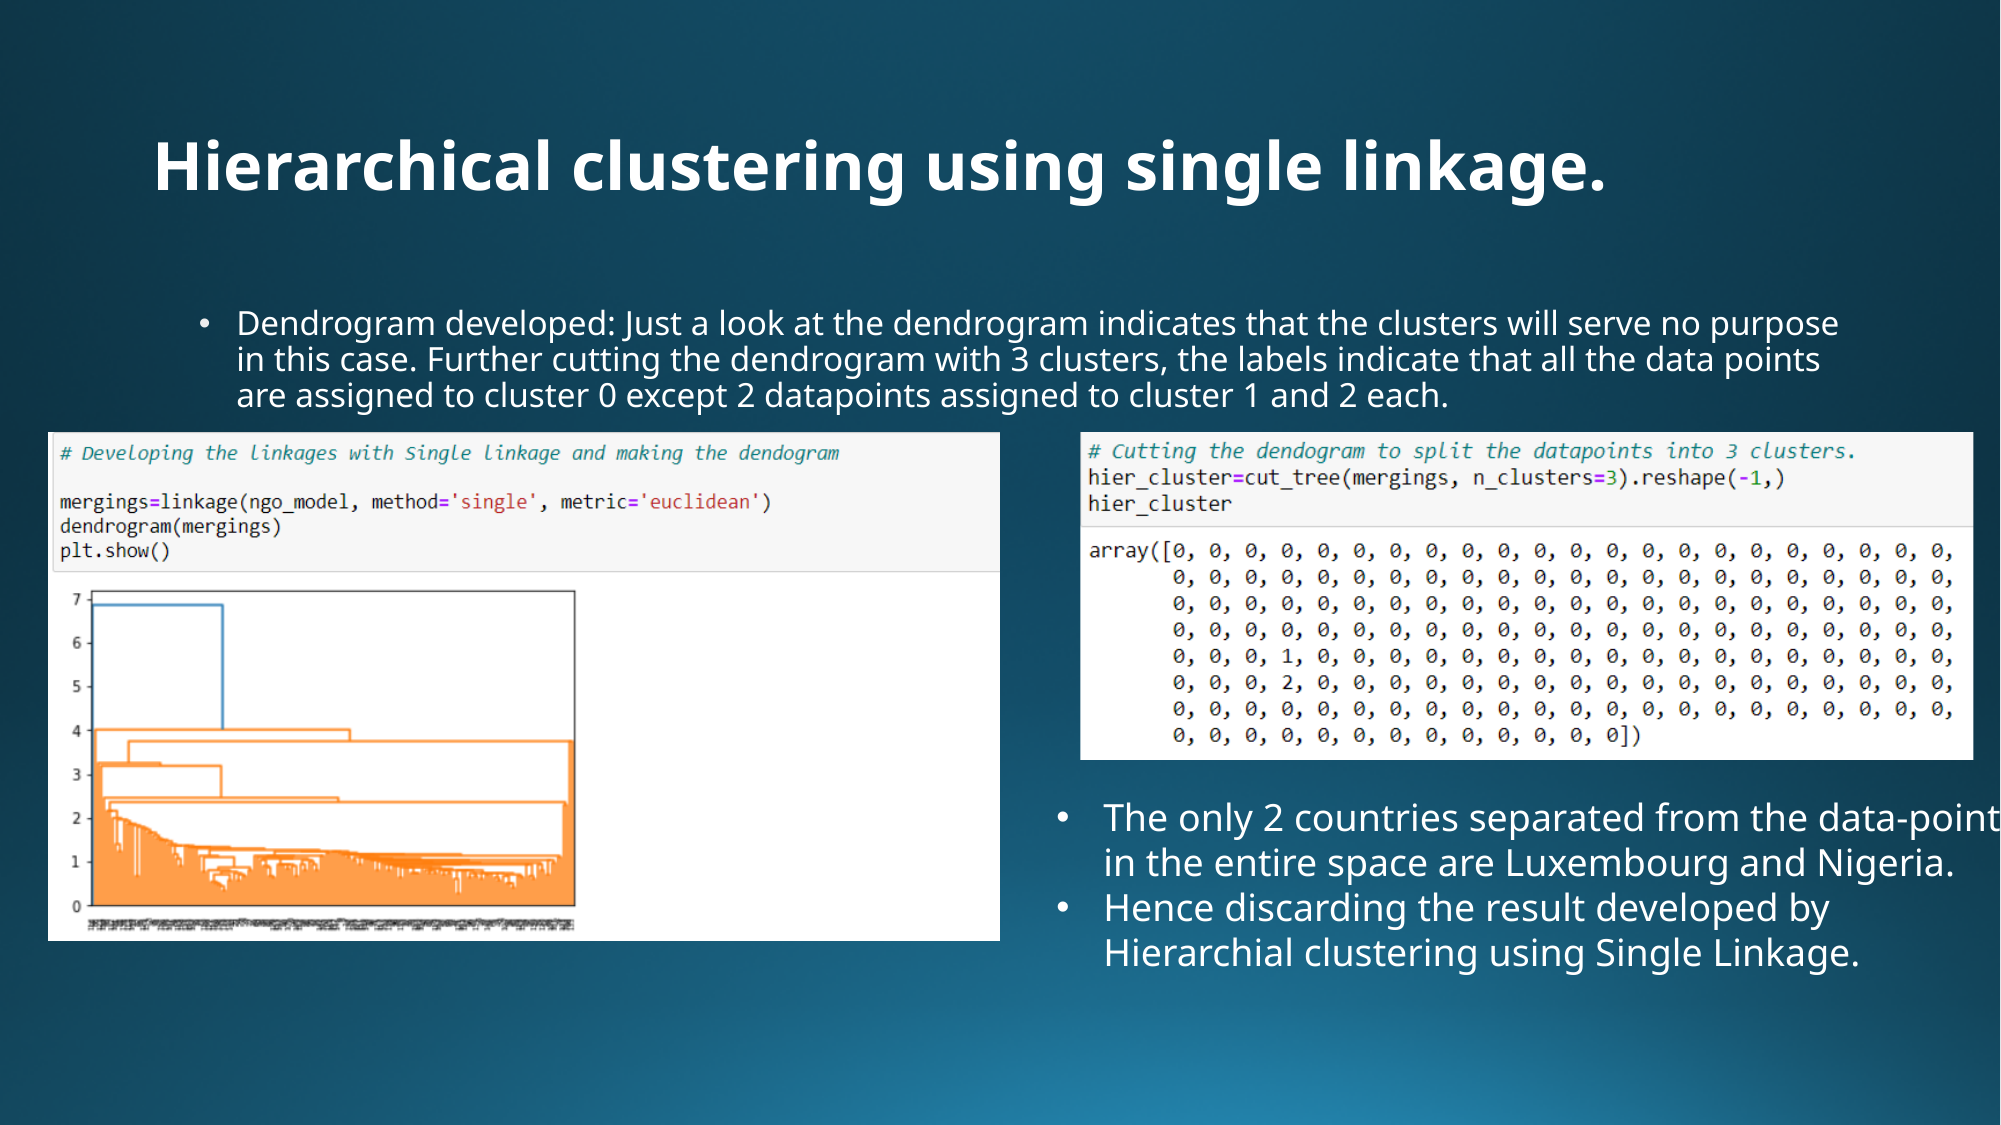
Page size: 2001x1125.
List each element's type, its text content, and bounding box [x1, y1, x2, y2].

picture [0, 0, 2001, 1125]
text_box The only 2 countries separated from the data-points in the entire space are Luxembourg and Nigeria. Hence discarding the result developed by Hierarchial clustering using Single Linkage. [1041, 786, 2000, 982]
title Hierarchical clustering using single linkage. [137, 59, 1863, 278]
list Dendrogram developed: Just a look at the dendrogram indicates that the clusters will serve no purpose in this case. Further cutting the dendrogram with 3 clusters, the labels indicate that all the data points are assigned to cluster 0 except 2 datapoints assigned to cluster 1 and 2 each. [183, 299, 1863, 1014]
